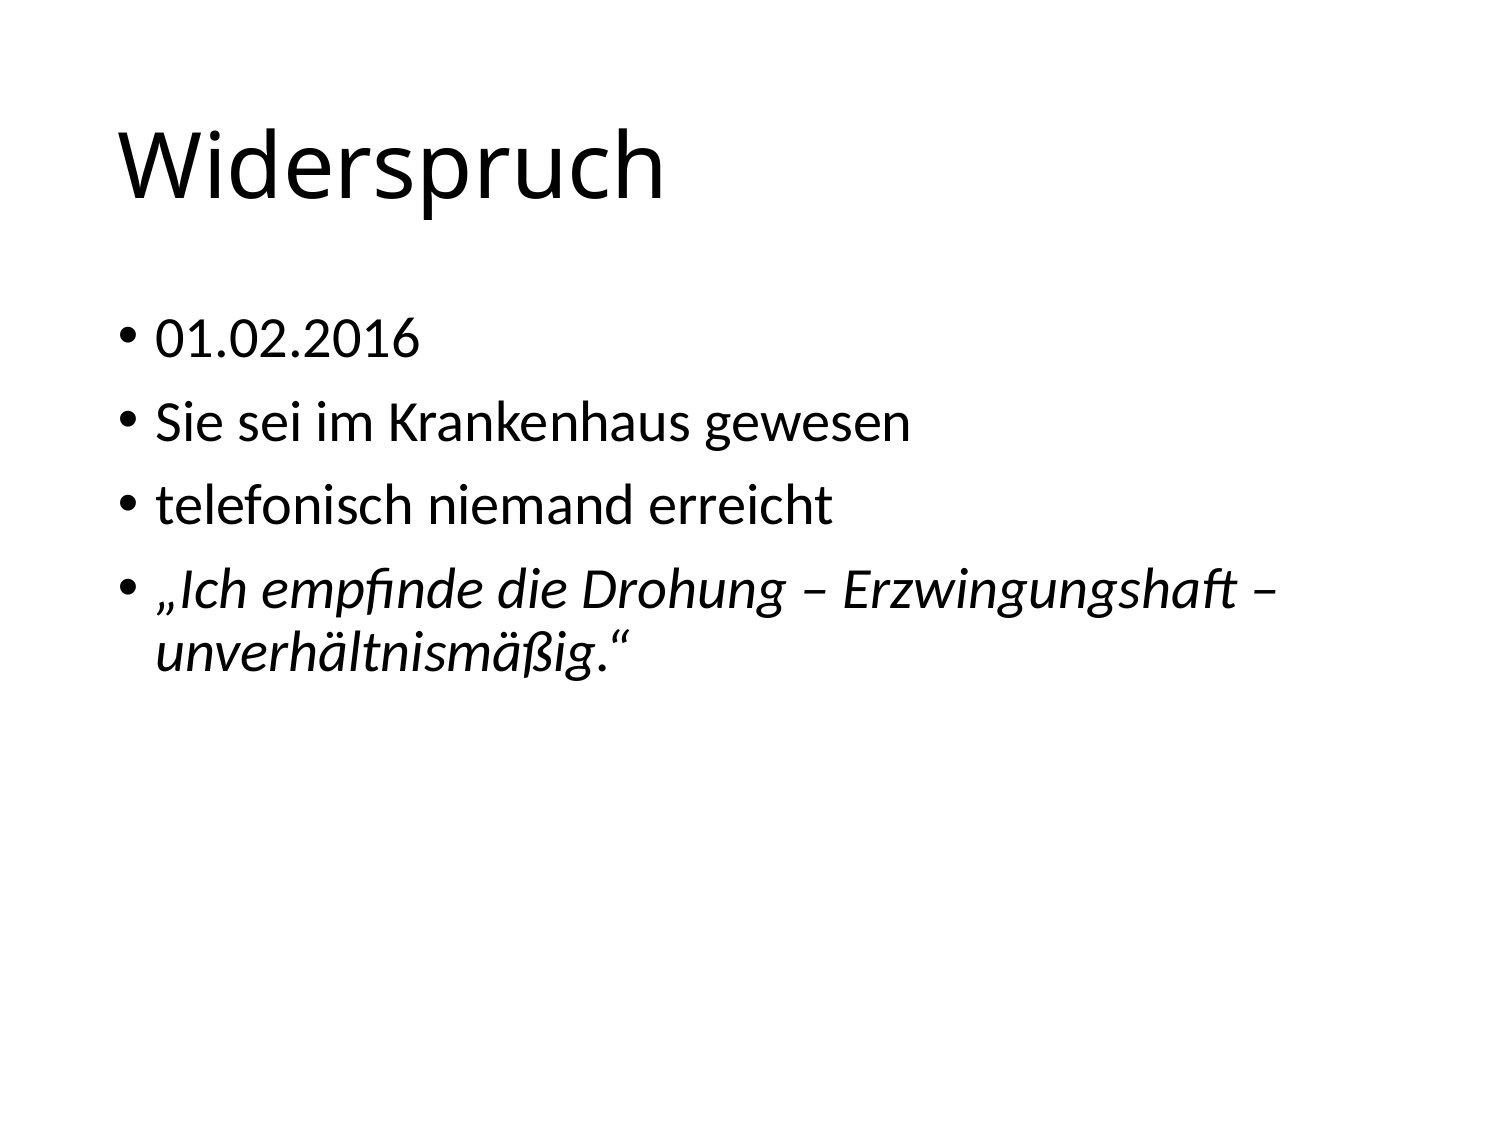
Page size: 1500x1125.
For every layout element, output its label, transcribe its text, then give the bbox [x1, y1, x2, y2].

title Widerspruch [103, 59, 1397, 278]
list 01.02.2016 Sie sei im Krankenhaus gewesen telefonisch niemand erreicht „Ich empfinde die Drohung – Erzwingungshaft – unverhältnismäßig.“ [103, 299, 1397, 1014]
